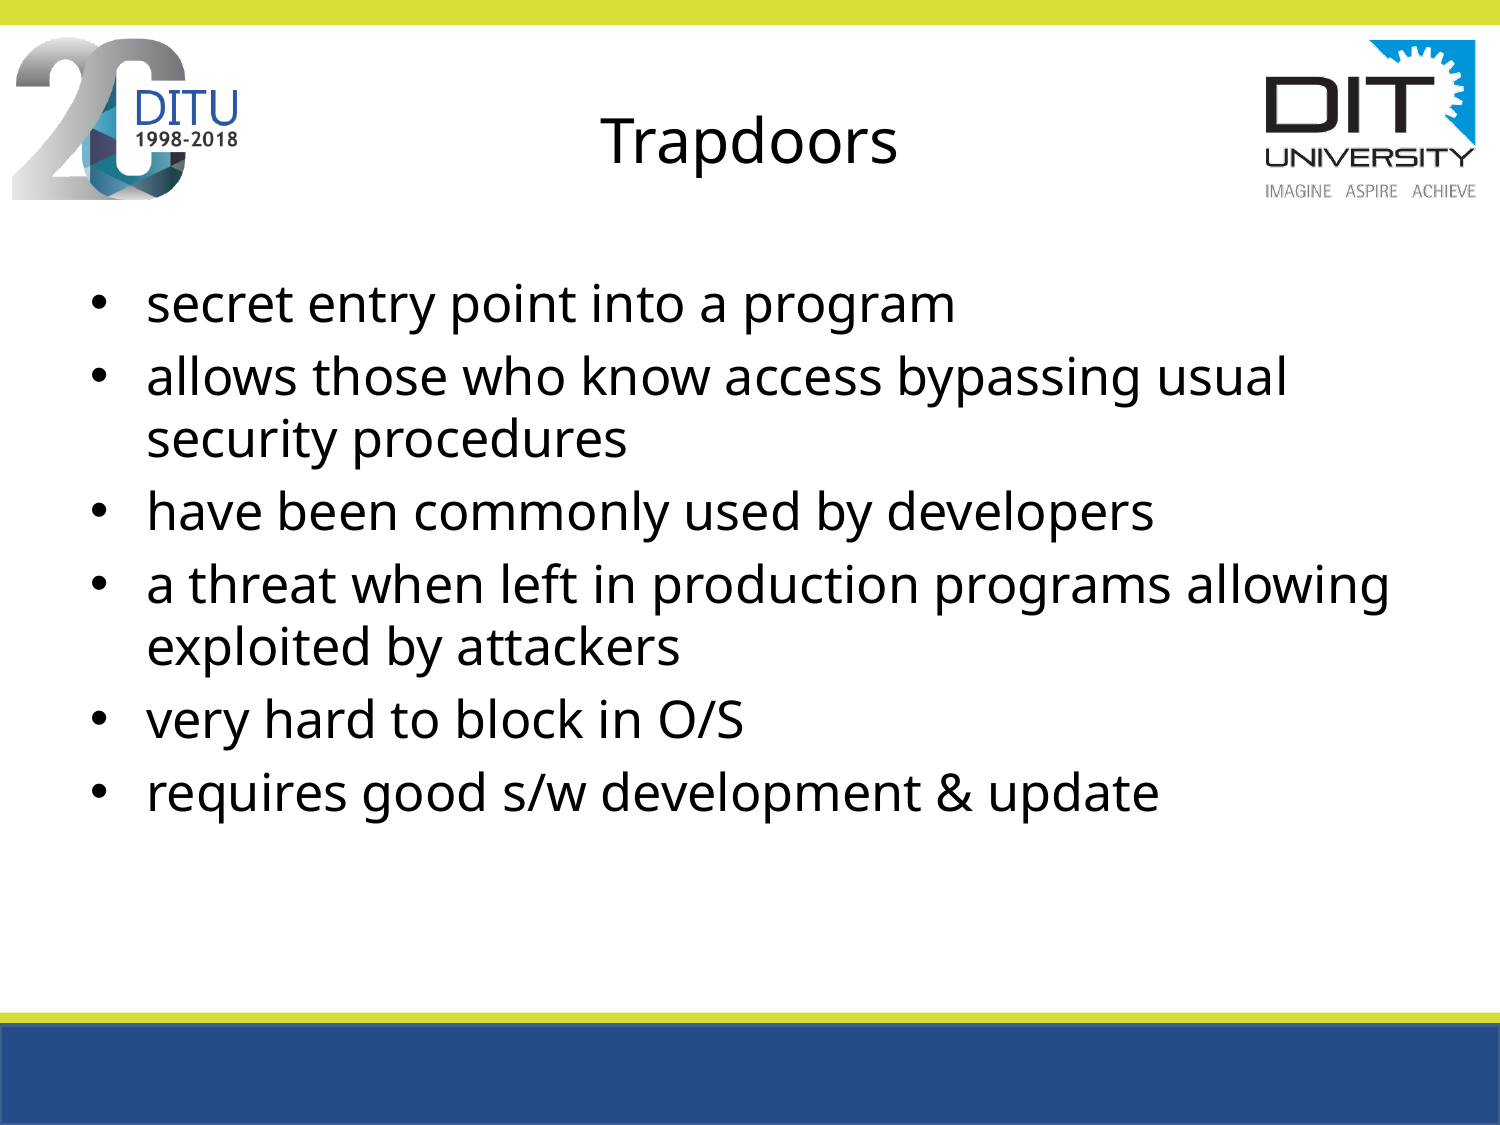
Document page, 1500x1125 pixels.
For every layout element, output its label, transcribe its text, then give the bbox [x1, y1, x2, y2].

title Trapdoors [75, 45, 1425, 233]
picture [1262, 37, 1478, 200]
picture [12, 37, 237, 200]
list secret entry point into a program allows those who know access bypassing usual security procedures have been commonly used by developers a threat when left in production programs allowing exploited by attackers very hard to block in O/S requires good s/w development & update [75, 262, 1425, 1005]
